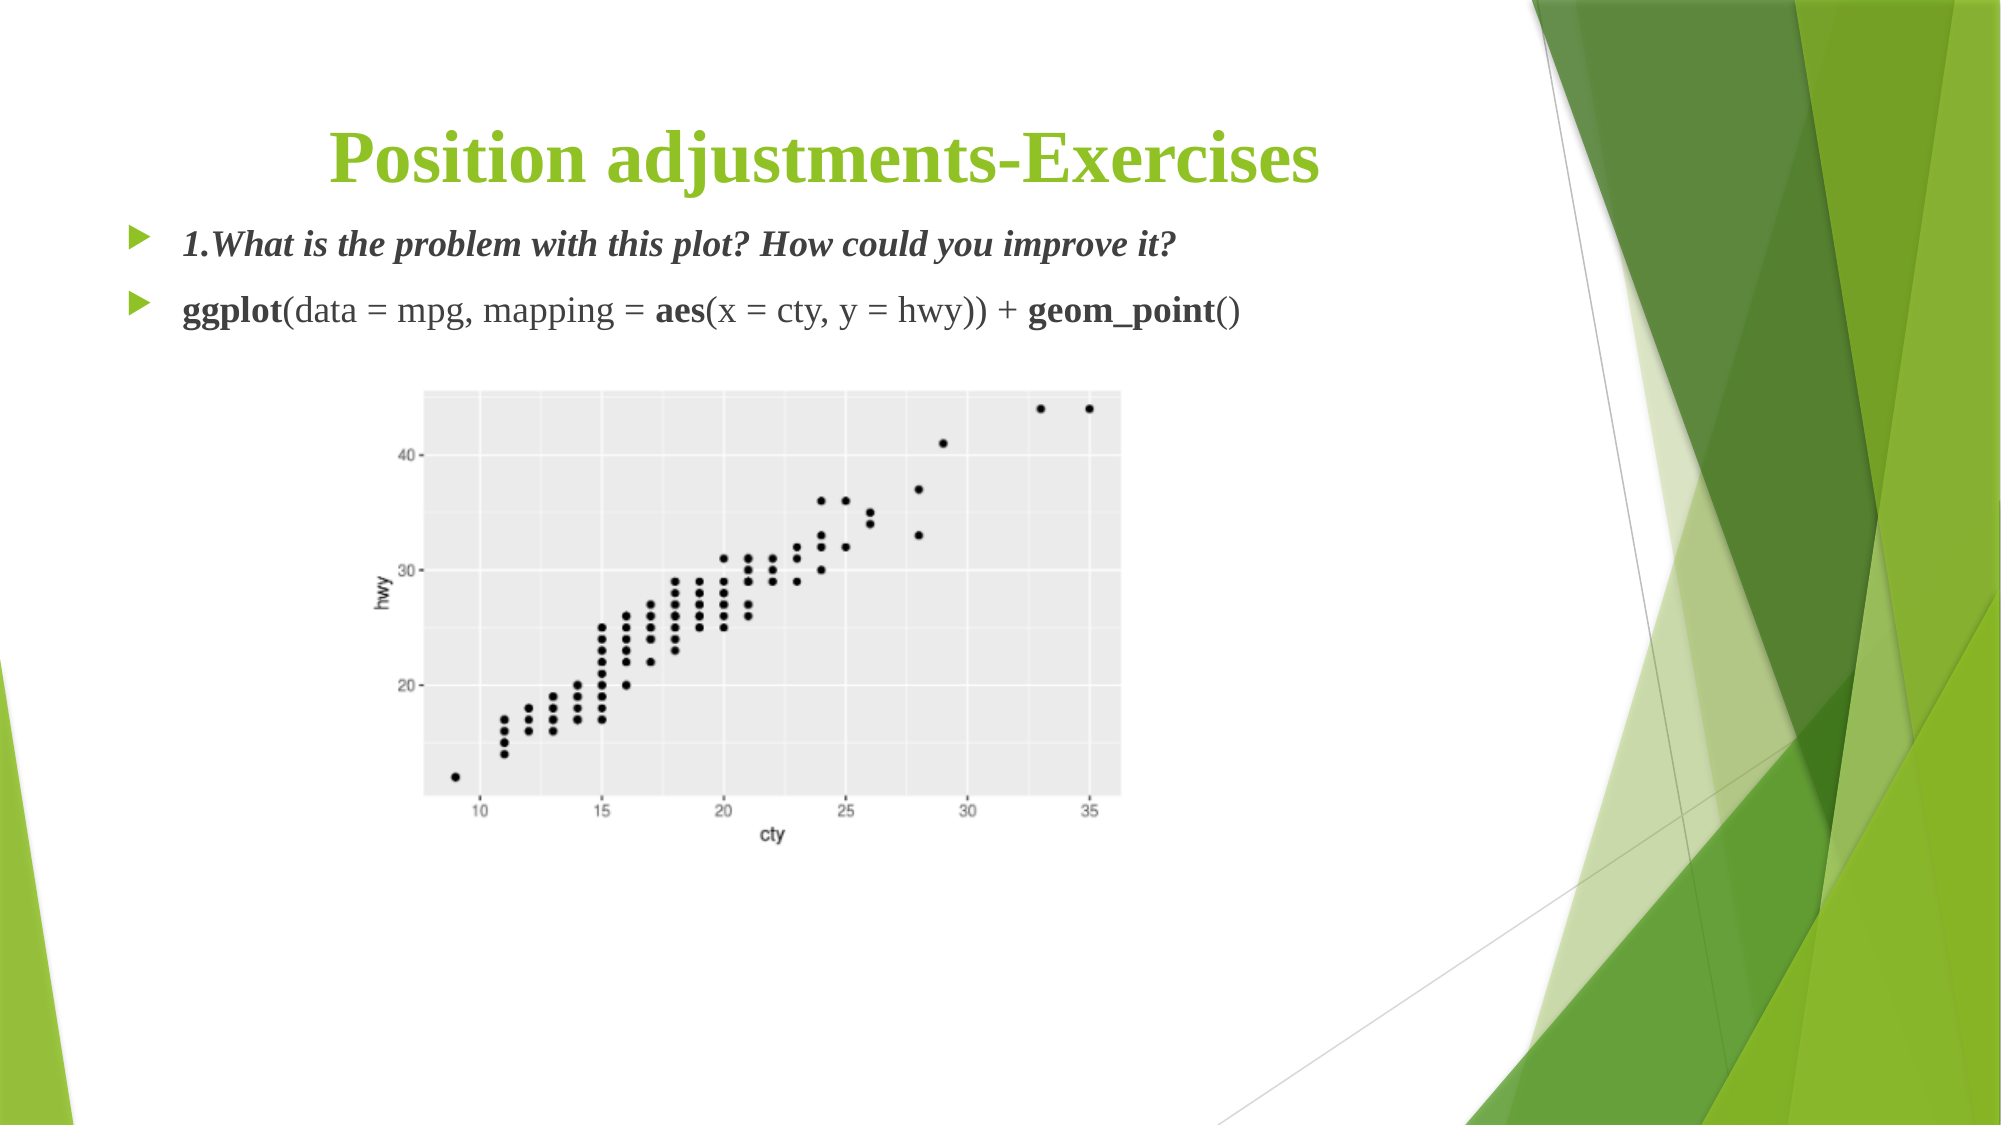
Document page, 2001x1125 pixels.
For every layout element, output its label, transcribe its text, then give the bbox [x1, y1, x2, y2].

picture [347, 355, 1172, 860]
list 1.What is the problem with this plot? How could you improve it? ggplot(data = mpg, mapping = aes(x = cty, y = hwy)) + geom_point() [111, 211, 1522, 398]
title Position adjustments-Exercises [111, 99, 1522, 211]
